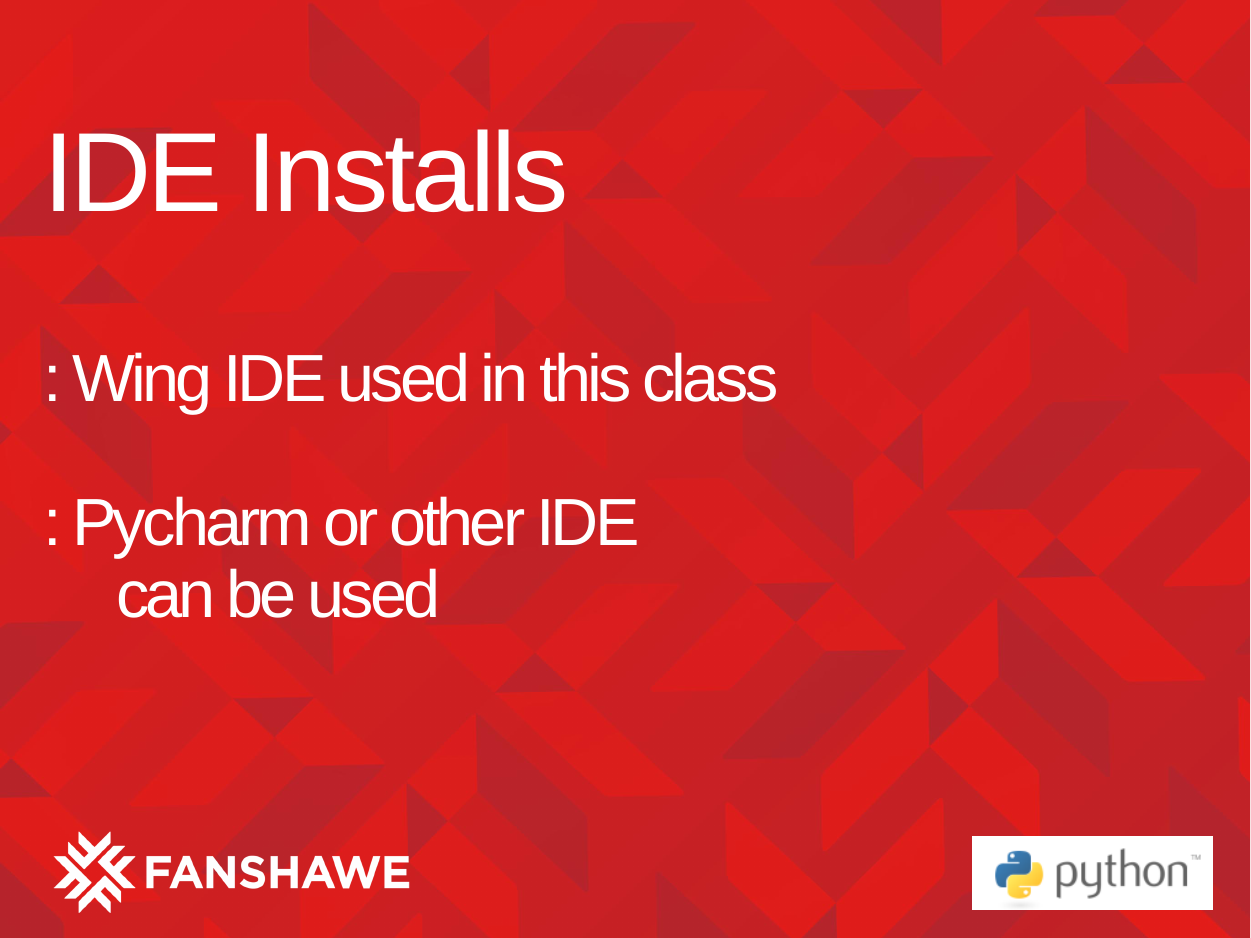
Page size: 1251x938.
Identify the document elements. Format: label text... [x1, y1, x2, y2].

title IDE Installs : Wing IDE used in this class : Pycharm or other IDE can be used [28, 107, 1224, 794]
picture [0, 0, 1251, 938]
